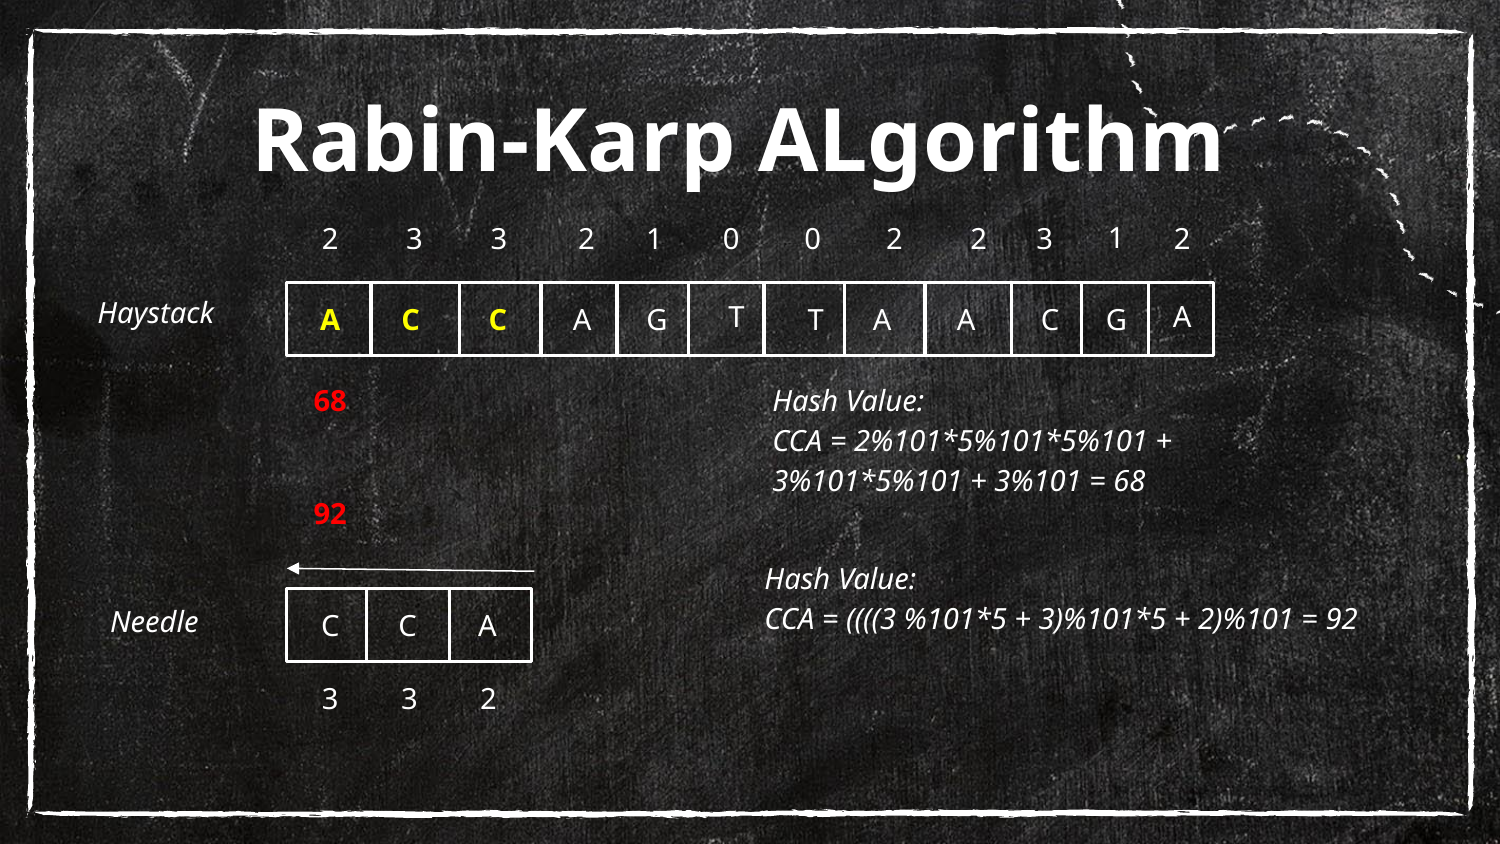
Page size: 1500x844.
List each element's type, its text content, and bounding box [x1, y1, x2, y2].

text_box 2 [548, 210, 617, 266]
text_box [286, 588, 532, 662]
text_box 2 [858, 210, 931, 266]
text_box 3 [374, 670, 445, 726]
text_box 92 [270, 485, 391, 541]
text_box 2 [942, 210, 1008, 266]
text_box 2 [1144, 210, 1220, 266]
text_box Hash Value: CCA = ((((3 %101*5 + 3)%101*5 + 2)%101 = 92 [749, 561, 1374, 635]
text_box 3 [295, 670, 366, 726]
text_box Hash Value: CCA = 2%101*5%101*5%101 + 3%101*5%101 + 3%101 = 68 [757, 403, 1382, 477]
text_box 0 [694, 210, 768, 266]
text_box 2 [292, 210, 368, 266]
text_box 1 [1080, 208, 1153, 265]
picture [0, 0, 1500, 844]
text_box 0 [776, 210, 850, 266]
text_box 1 [617, 210, 693, 266]
text_box Needle [94, 588, 255, 662]
text_box 68 [270, 372, 391, 428]
text_box 3 [1008, 210, 1081, 266]
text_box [286, 568, 535, 572]
text_box 2 [453, 670, 524, 726]
title Rabin-Karp ALgorithm [118, 88, 1382, 185]
text_box 3 [461, 210, 537, 266]
text_box 3 [377, 210, 453, 266]
text_box Haystack [82, 279, 270, 353]
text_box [286, 282, 1214, 356]
